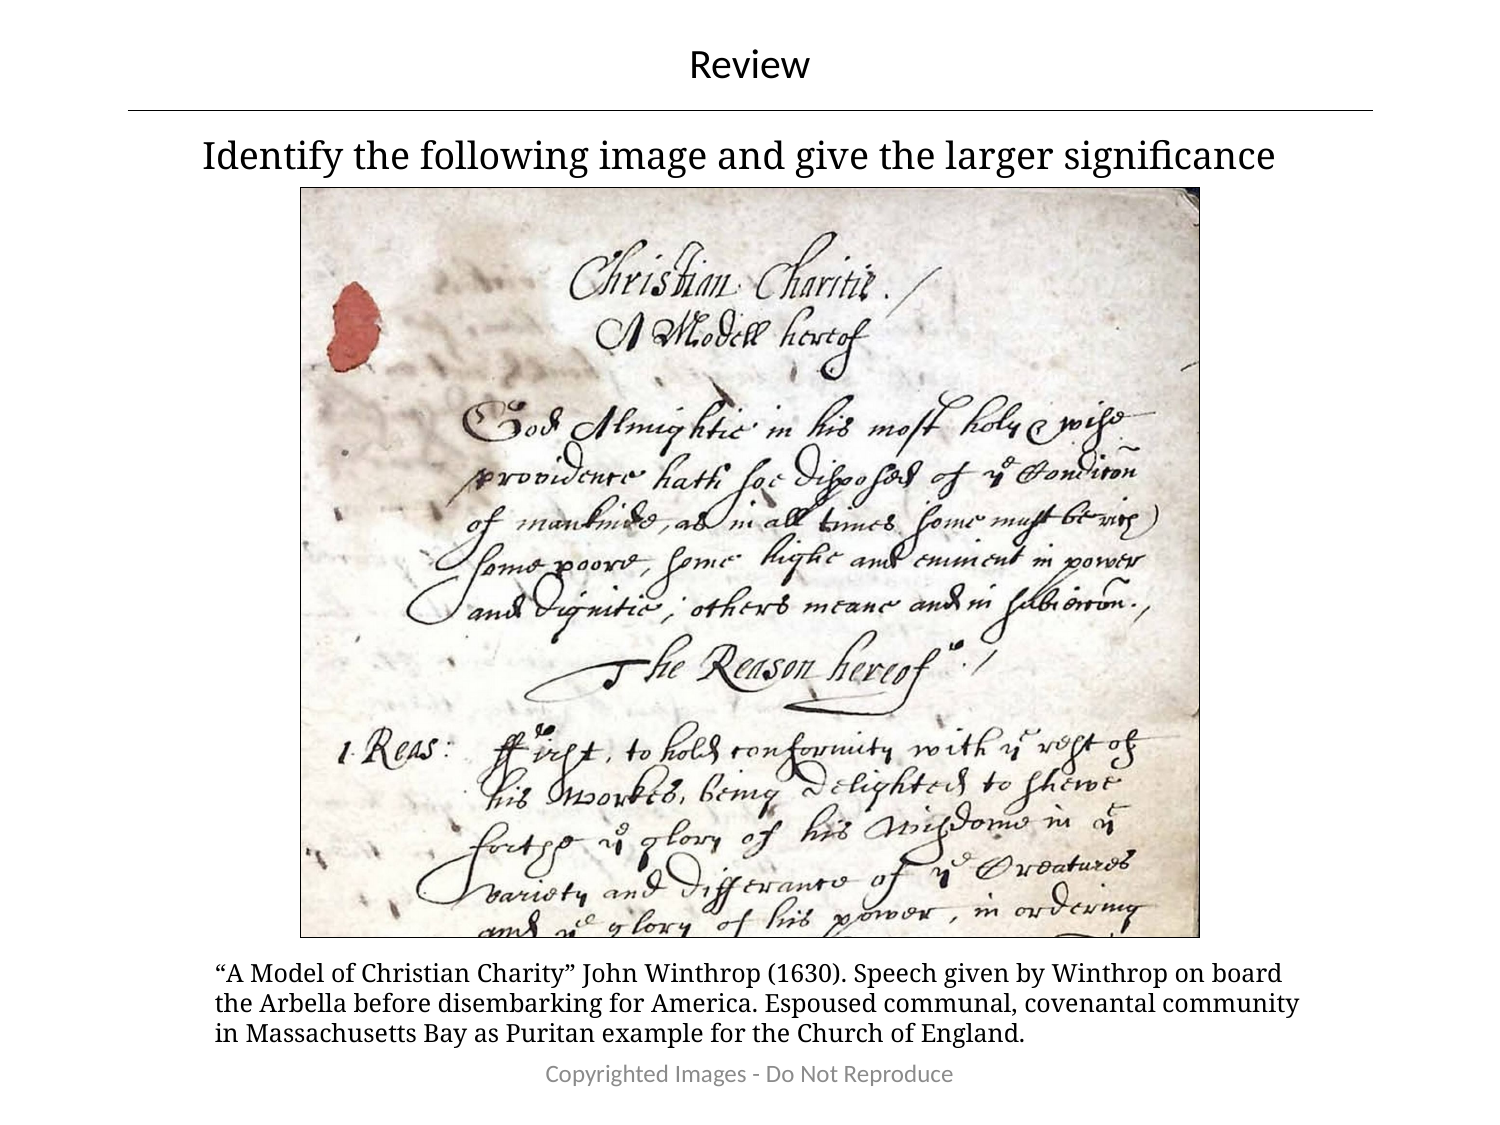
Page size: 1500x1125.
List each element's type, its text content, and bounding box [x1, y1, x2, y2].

title Review [75, 12, 1425, 111]
footer Copyrighted Images - Do Not Reproduce [512, 1055, 988, 1103]
text_box “A Model of Christian Charity” John Winthrop (1630). Speech given by Winthrop on board the Arbella before disembarking for America. Espoused communal, covenantal community in Massachusetts Bay as Puritan example for the Church of England. [199, 950, 1325, 1055]
picture [299, 187, 1201, 938]
text_box Identify the following image and give the larger significance [187, 124, 1313, 185]
